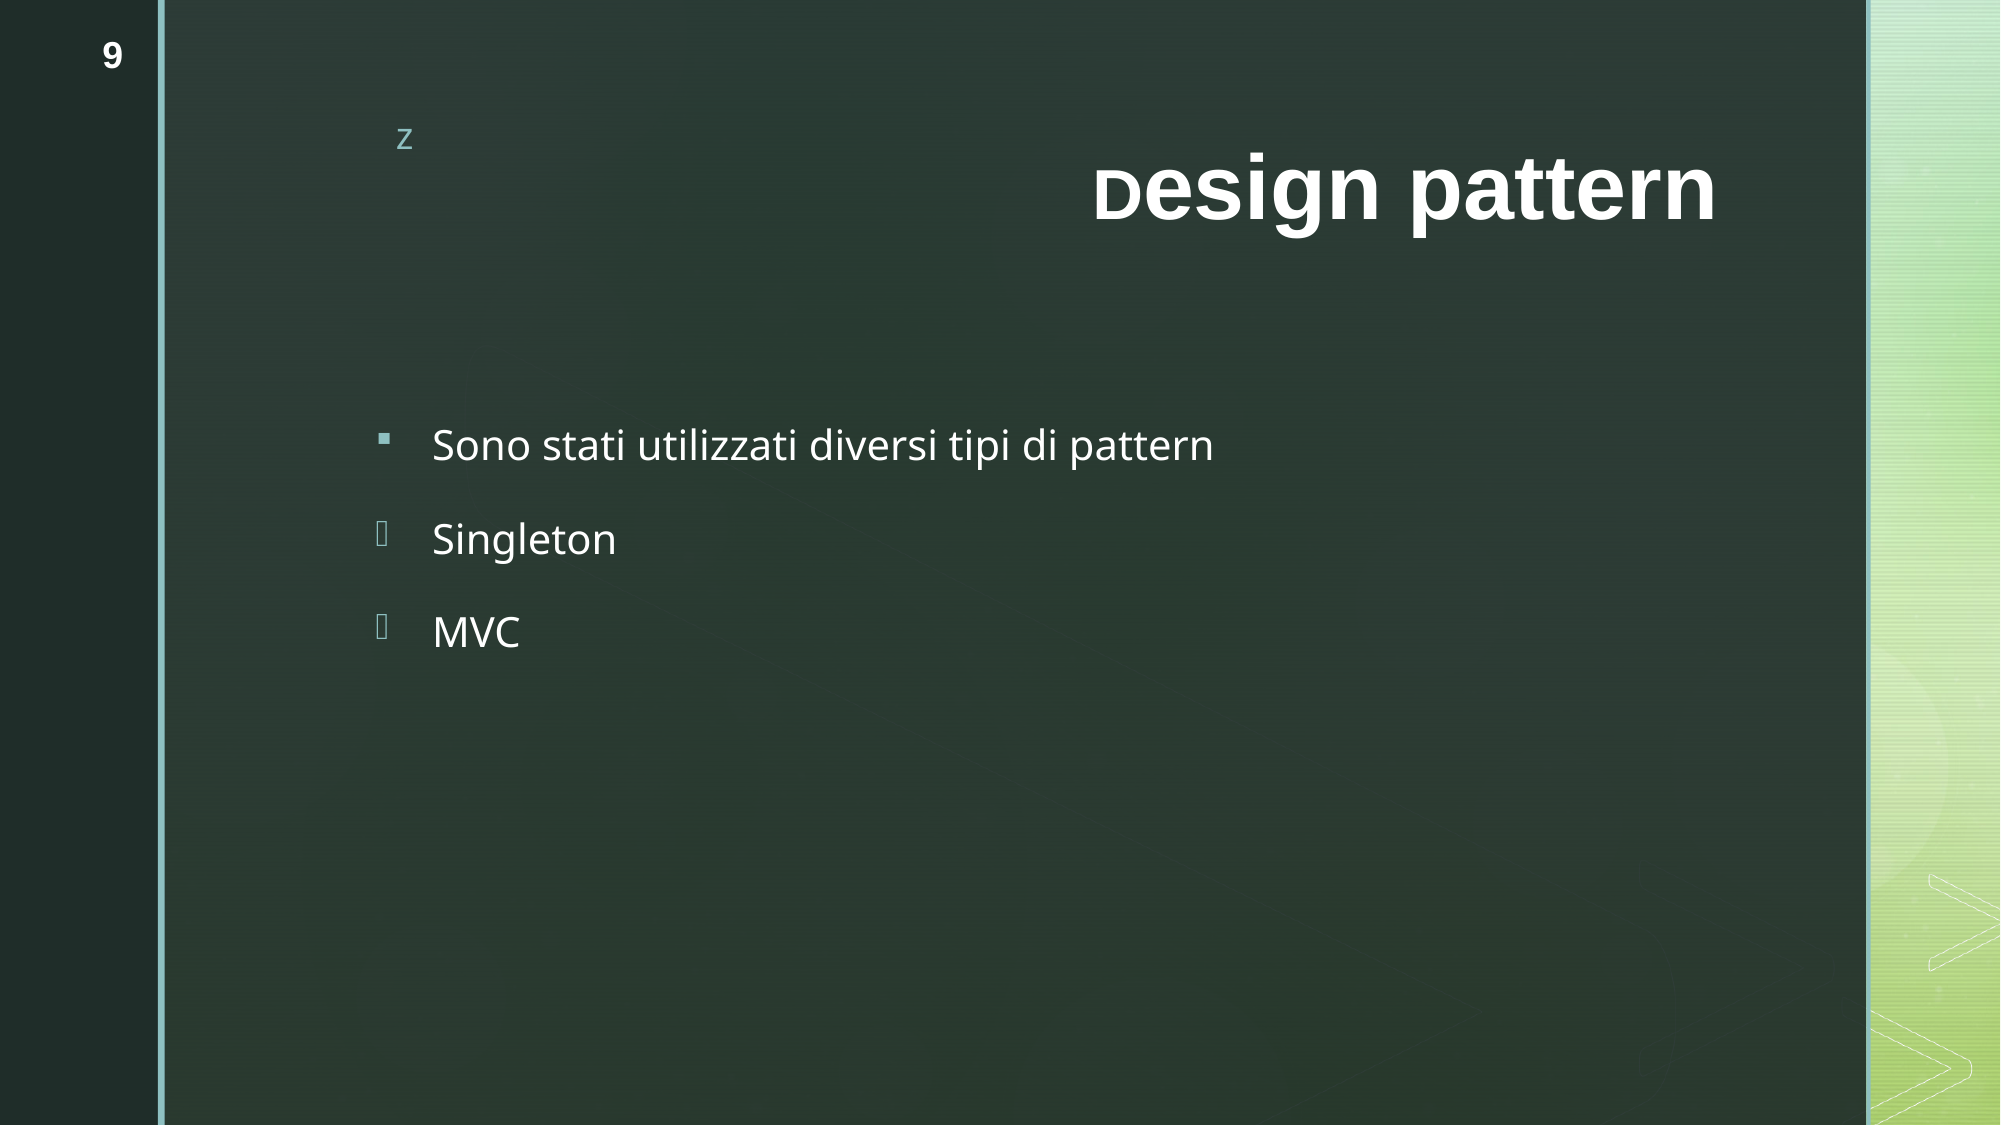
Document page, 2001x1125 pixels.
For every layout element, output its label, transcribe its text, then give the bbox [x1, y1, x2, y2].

slide_number 9 [25, 26, 131, 80]
title Design pattern [428, 132, 1734, 310]
picture [1871, 0, 2001, 1125]
list Sono stati utilizzati diversi tipi di pattern Singleton MVC [360, 204, 1640, 861]
